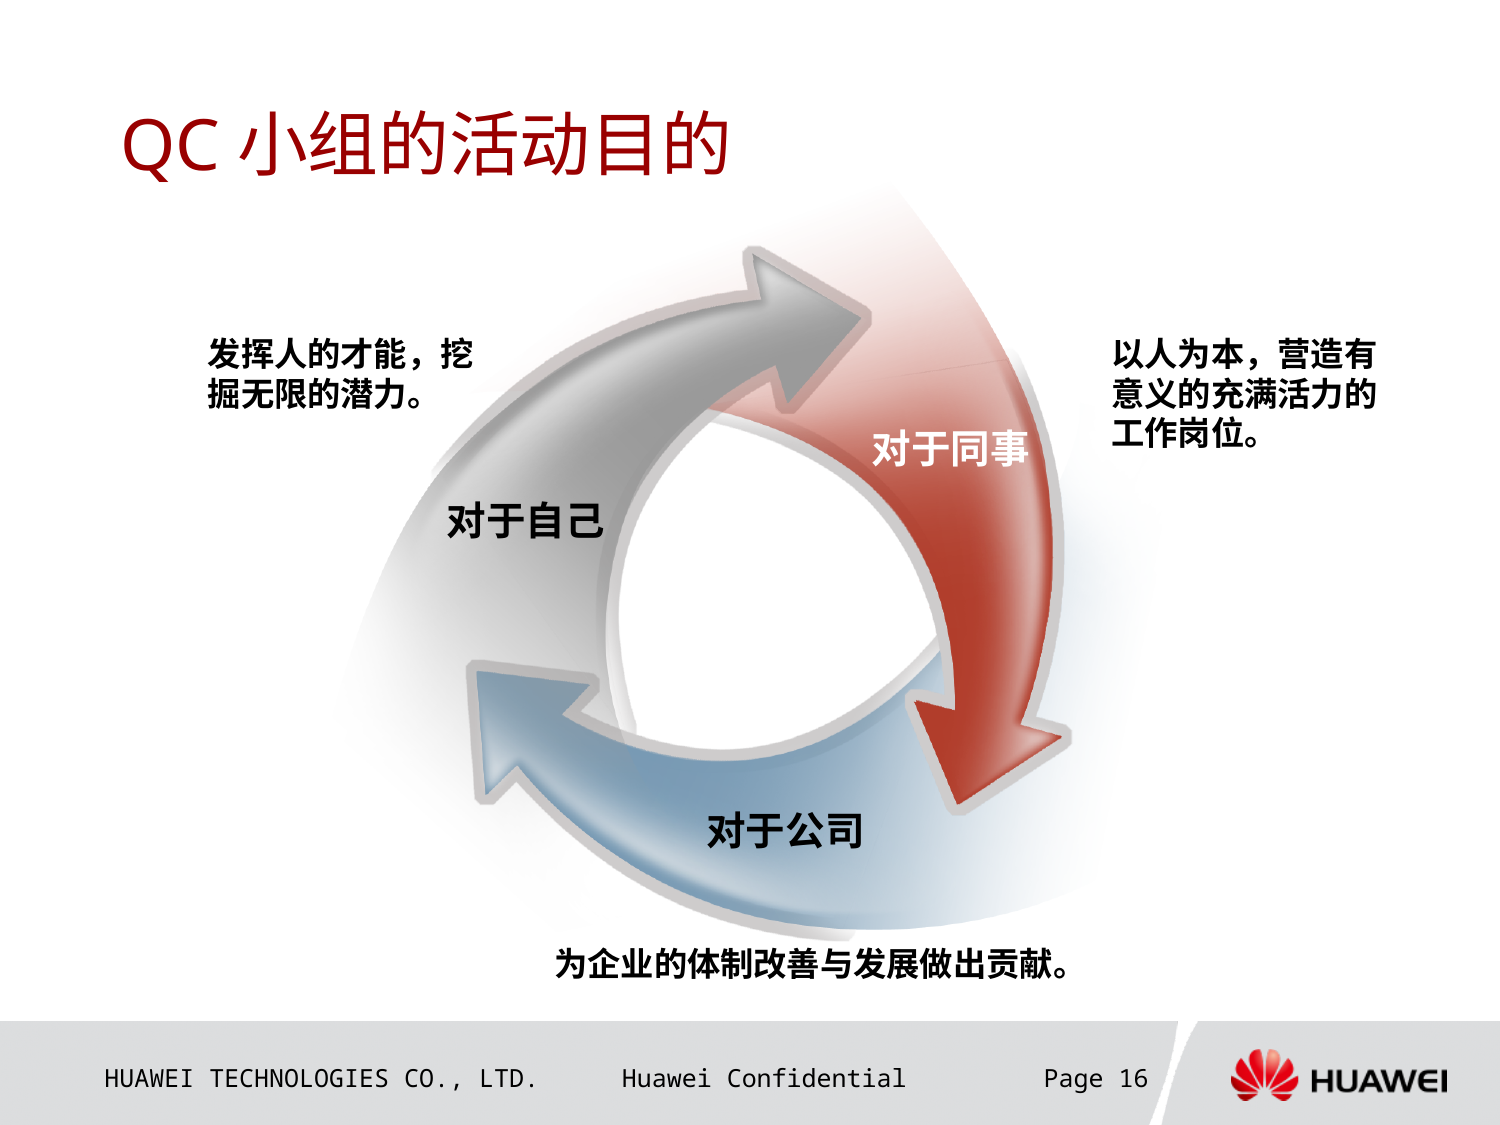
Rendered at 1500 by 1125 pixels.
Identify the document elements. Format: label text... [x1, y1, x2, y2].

picture [289, 155, 1166, 988]
slide_number Page 16 [1043, 1064, 1388, 1125]
picture [0, 1021, 1500, 1125]
title QC小组的活动目的 [106, 70, 1378, 214]
text_box 发挥人的才能，挖掘无限的潜力。 [194, 326, 283, 419]
text_box 以人为本，营造有意义的充满活力的工作岗位。 [1169, 326, 1400, 459]
